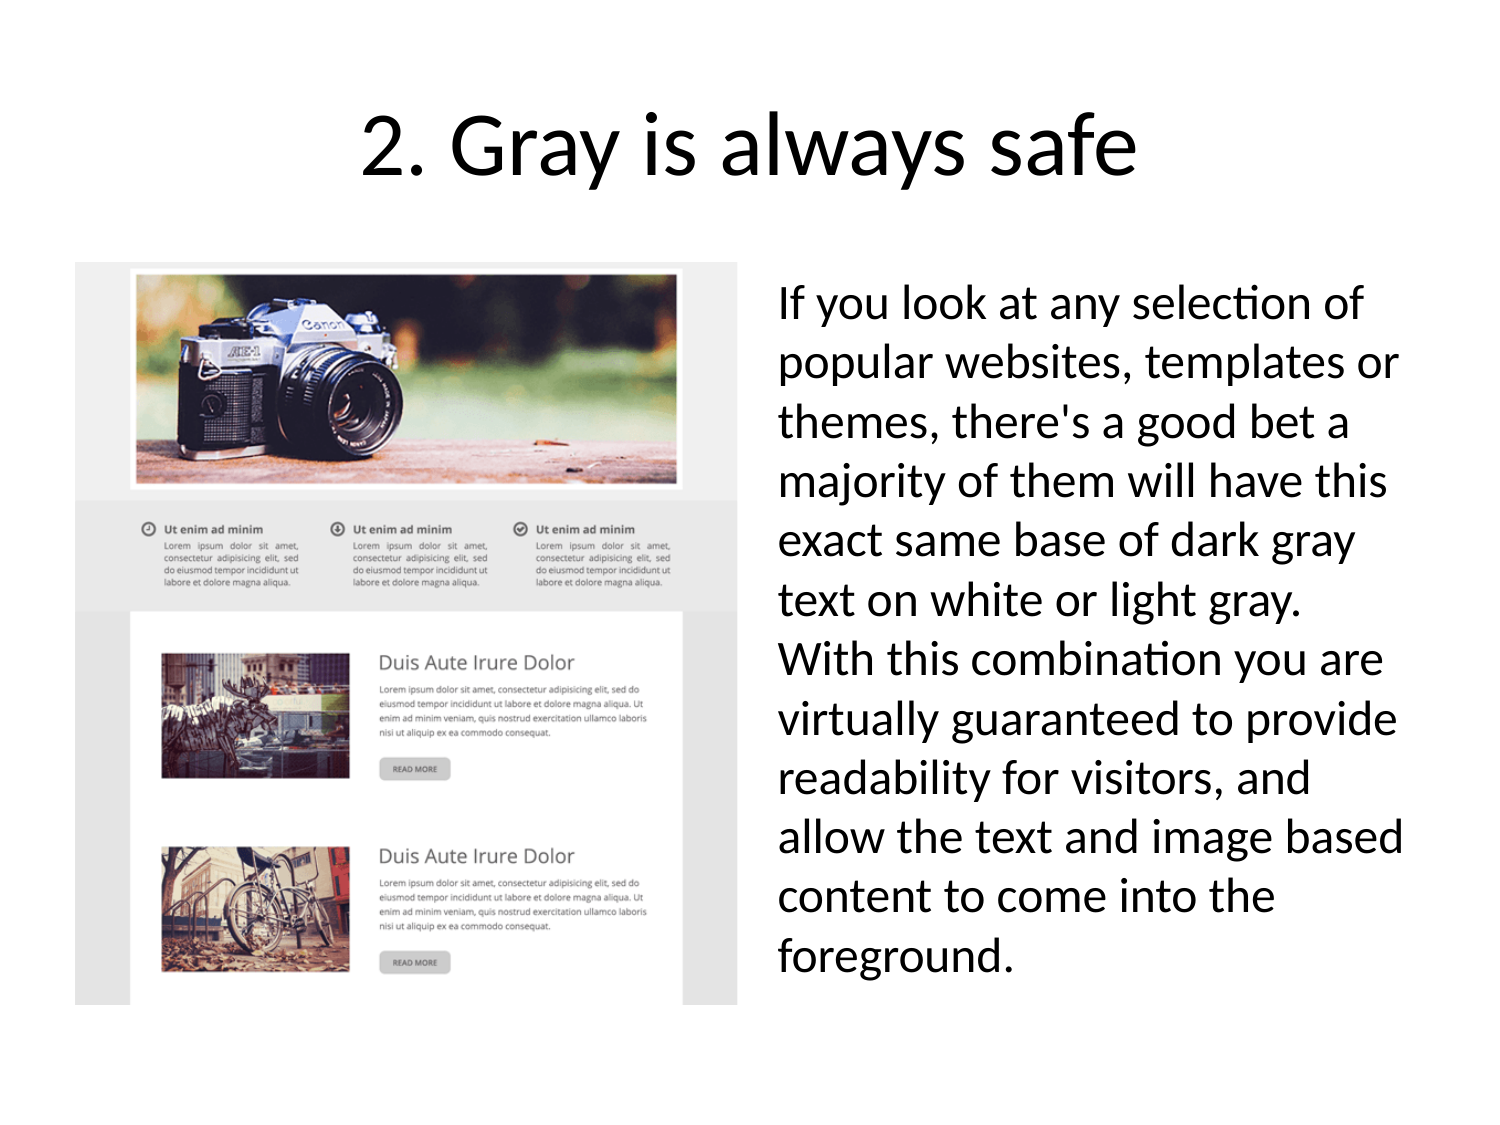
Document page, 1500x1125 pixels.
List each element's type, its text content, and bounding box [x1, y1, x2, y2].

list If you look at any selection of popular websites, templates or themes, there's a good bet a majority of them will have this exact same base of dark gray text on white or light gray. With this combination you are virtually guaranteed to provide readability for visitors, and allow the text and image based content to come into the foreground. [762, 262, 1425, 1005]
title 2. Gray is always safe [75, 45, 1425, 233]
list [74, 262, 738, 1006]
